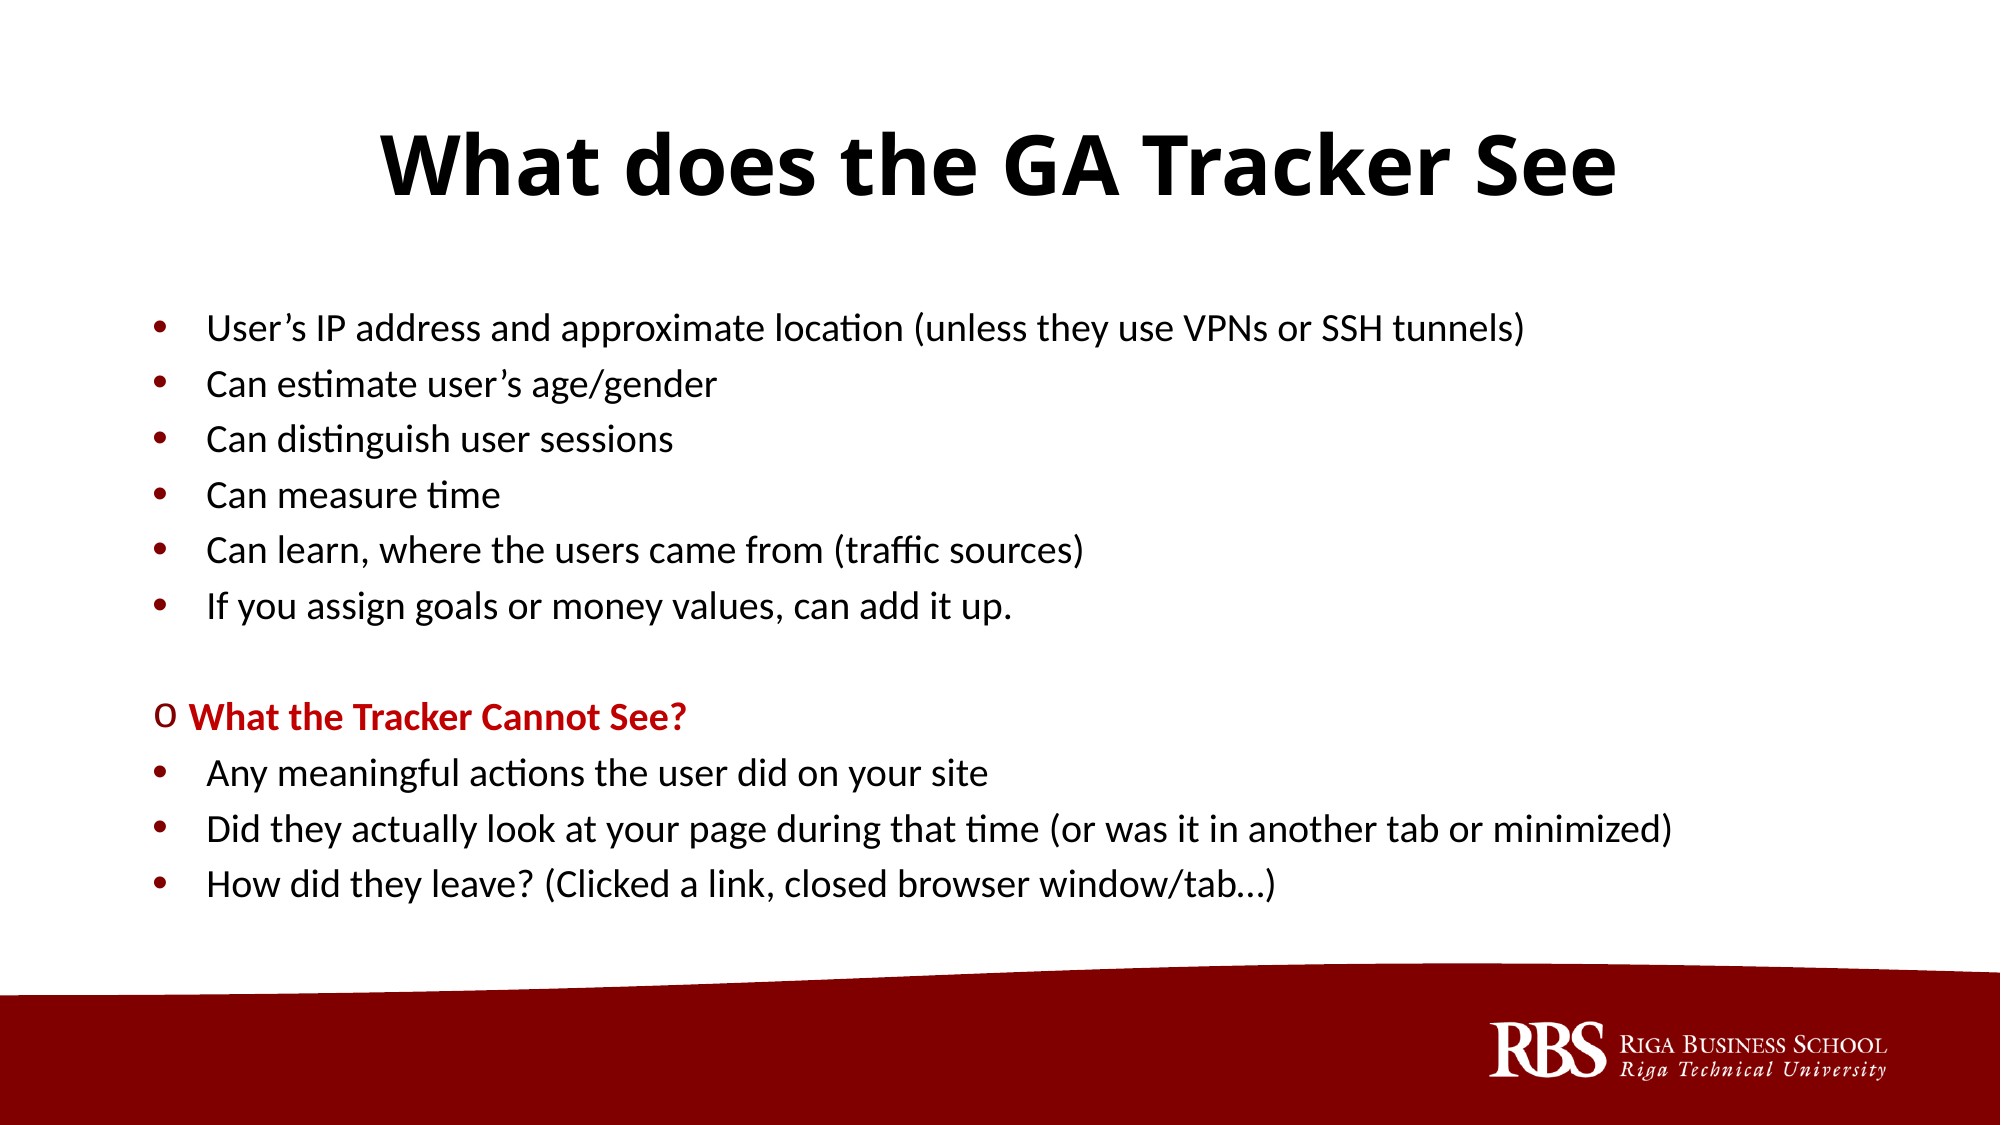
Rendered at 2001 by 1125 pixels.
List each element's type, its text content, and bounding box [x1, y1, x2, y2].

title What does the GA Tracker See [137, 59, 1863, 278]
picture [1475, 1002, 1900, 1100]
list User’s IP address and approximate location (unless they use VPNs or SSH tunnels) Can estimate user’s age/gender Can distinguish user sessions Can measure time Can learn, where the users came from (traffic sources) If you assign goals or money values, can add it up. What the Tracker Cannot See? Any meaningful actions the user did on your site Did they actually look at your page during that time (or was it in another tab or minimized) How did they leave? (Clicked a link, closed browser window/tab…) [137, 299, 1863, 920]
